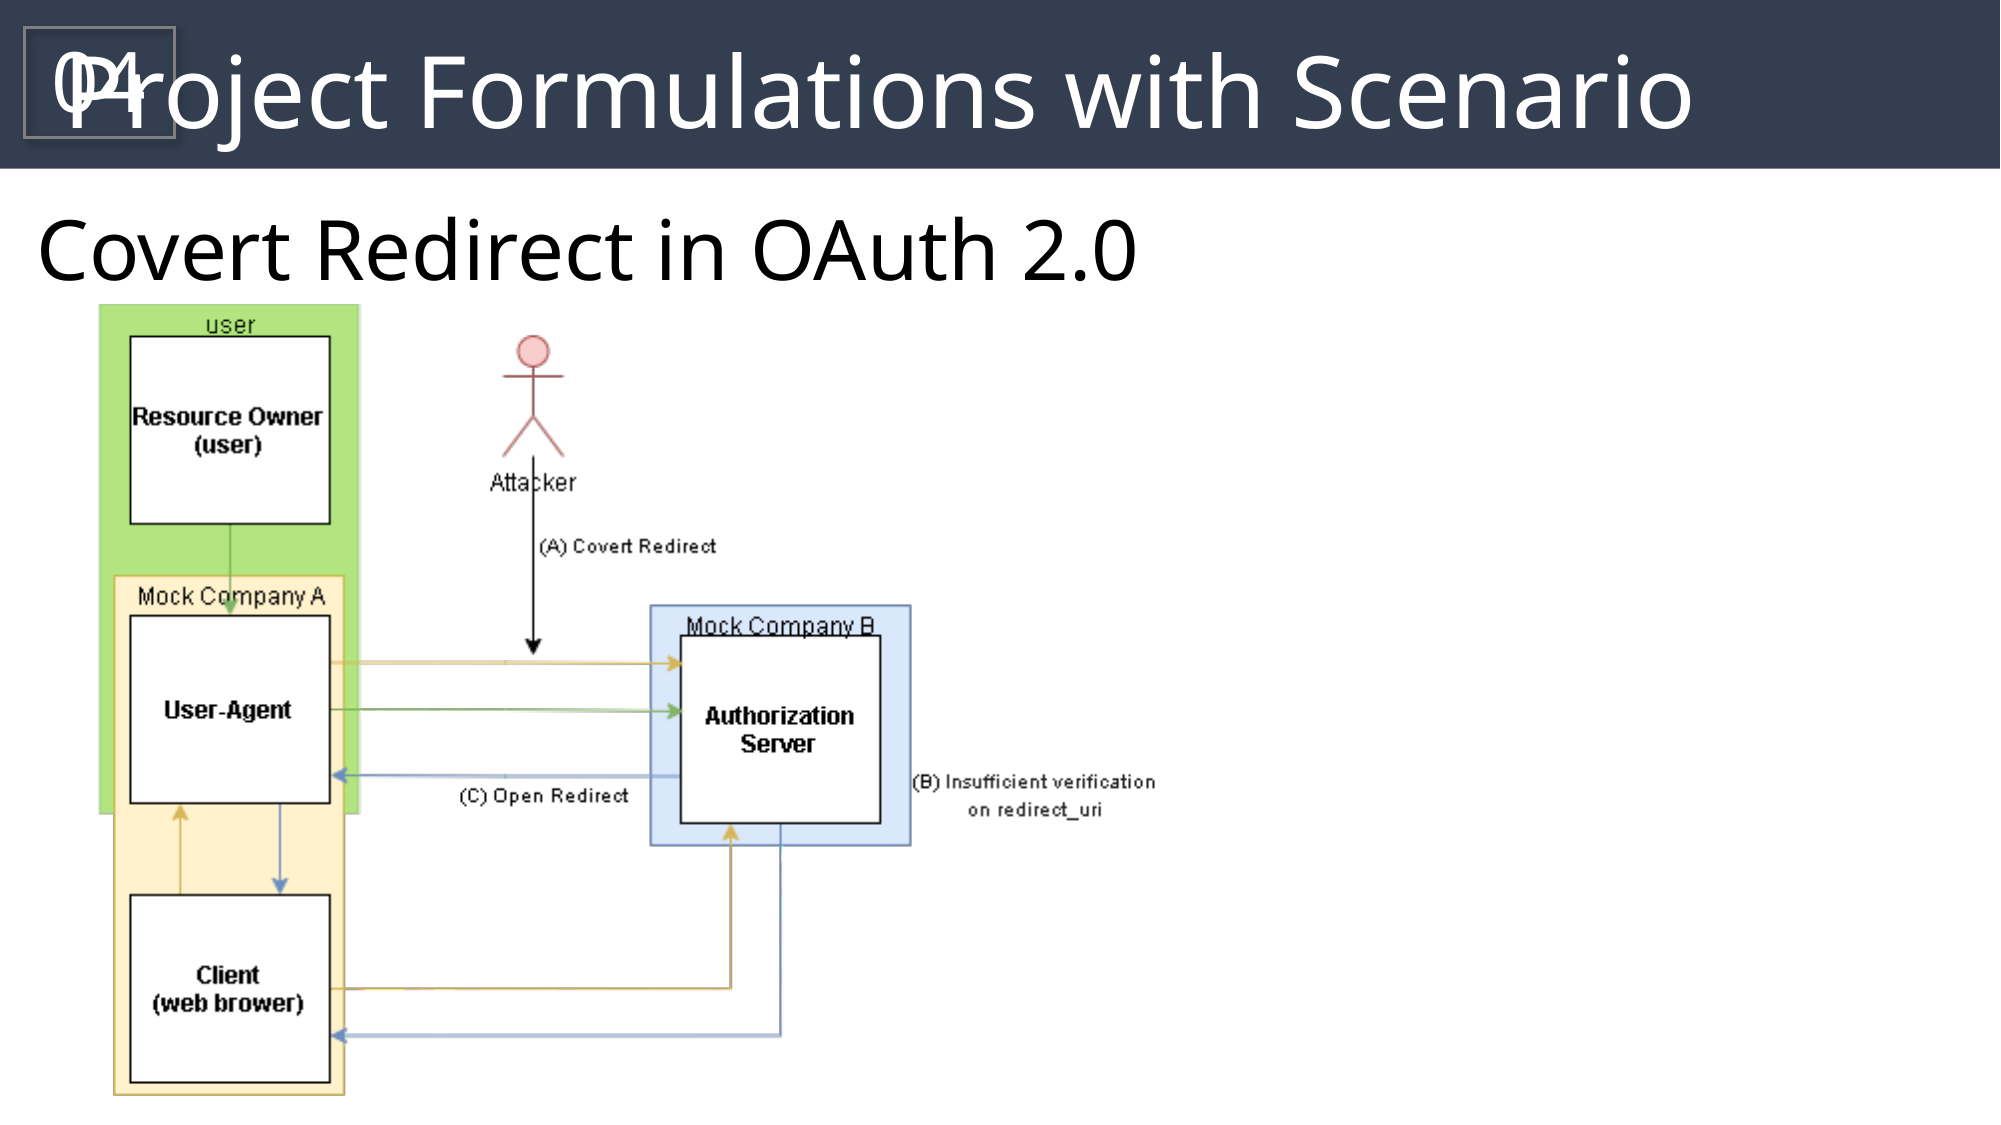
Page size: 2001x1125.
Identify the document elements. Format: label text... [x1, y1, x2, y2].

text_box 04 [36, 21, 48, 137]
picture [98, 304, 1163, 1098]
text_box Project Formulations with Scenario [48, 20, 1713, 156]
text_box Covert Redirect in OAuth 2.0 [21, 189, 1155, 305]
text_box [23, 26, 48, 139]
text_box [0, 0, 2000, 170]
